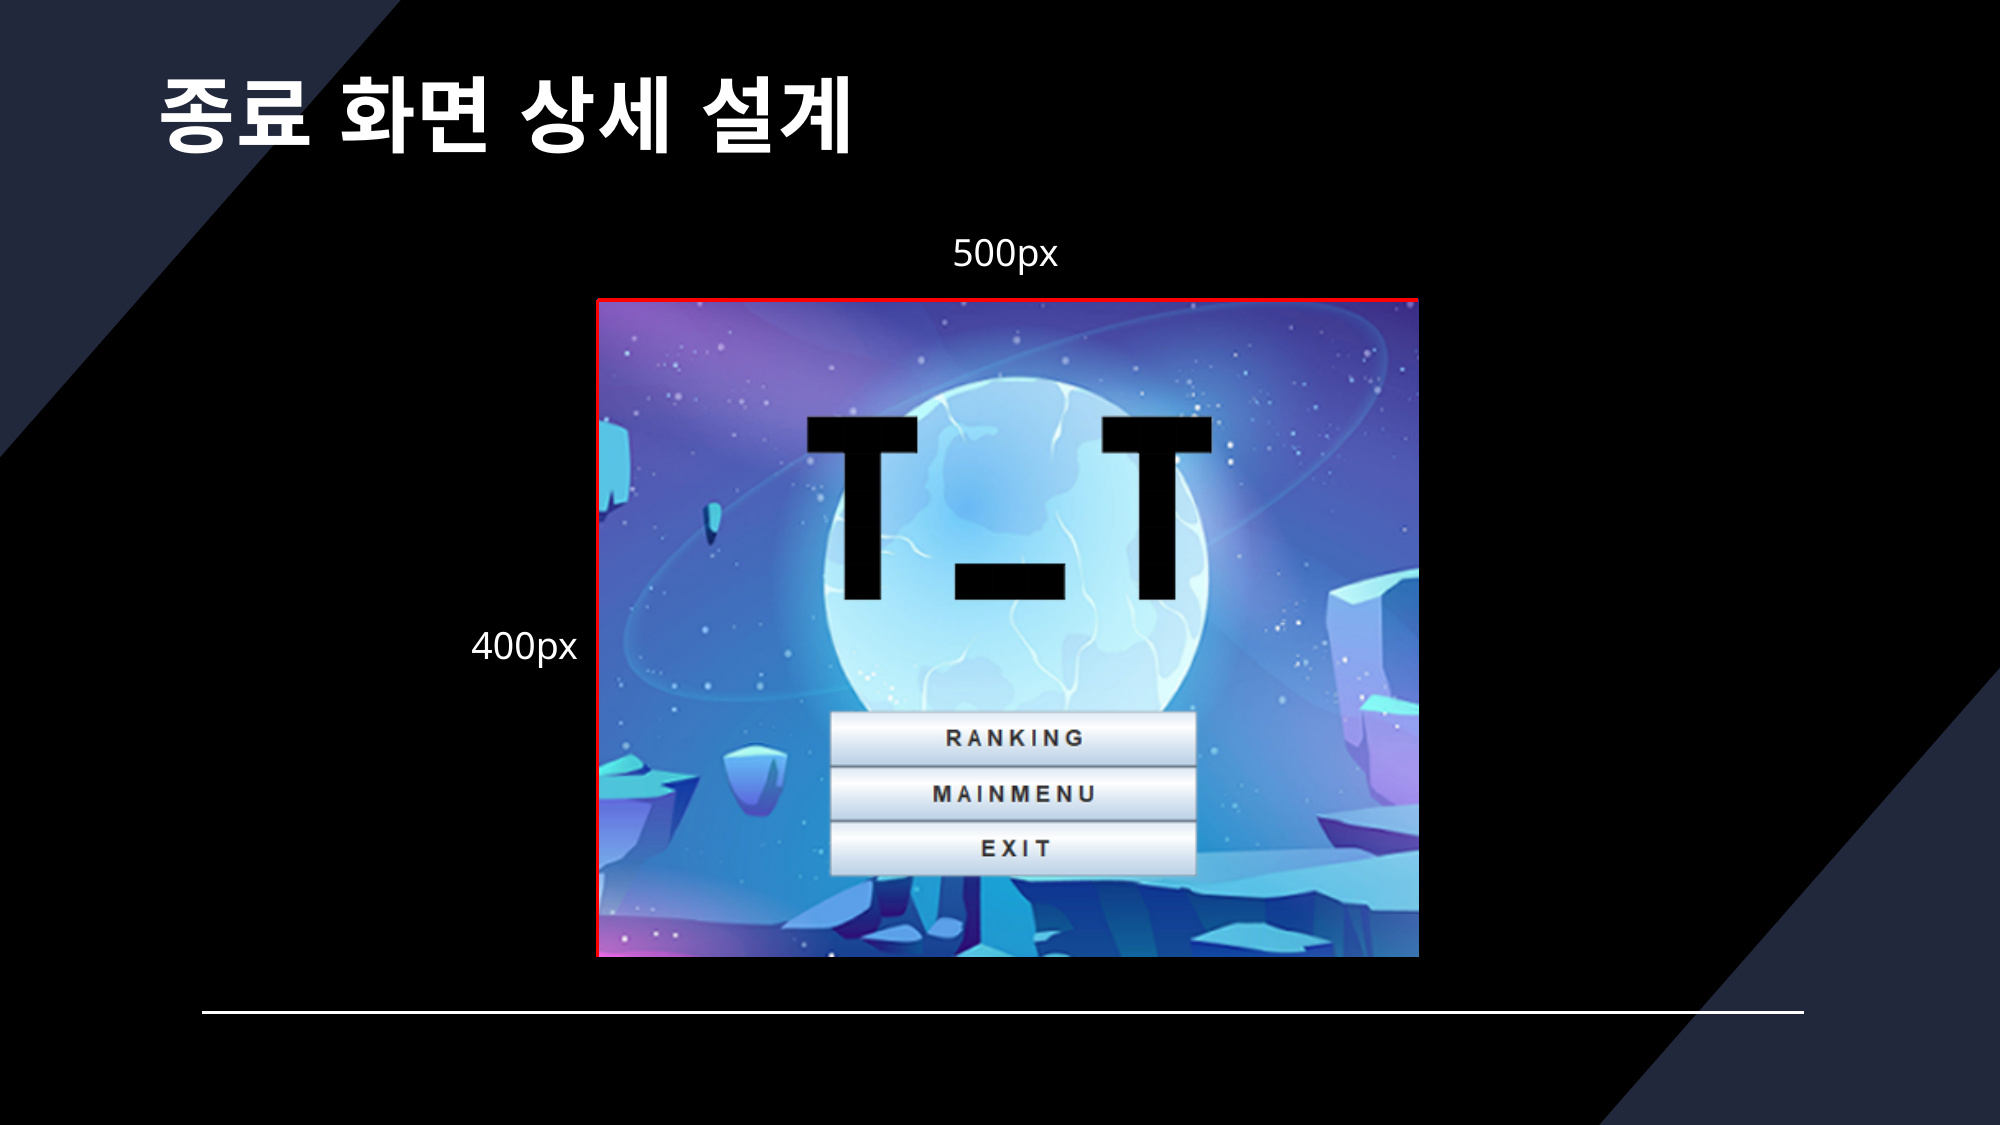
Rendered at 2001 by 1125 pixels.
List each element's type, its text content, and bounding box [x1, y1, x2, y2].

picture [598, 301, 1419, 957]
text_box 종료 화면 상세 설계 [140, 22, 1766, 191]
text_box 500px [937, 221, 1079, 281]
text_box 400px [456, 614, 597, 675]
